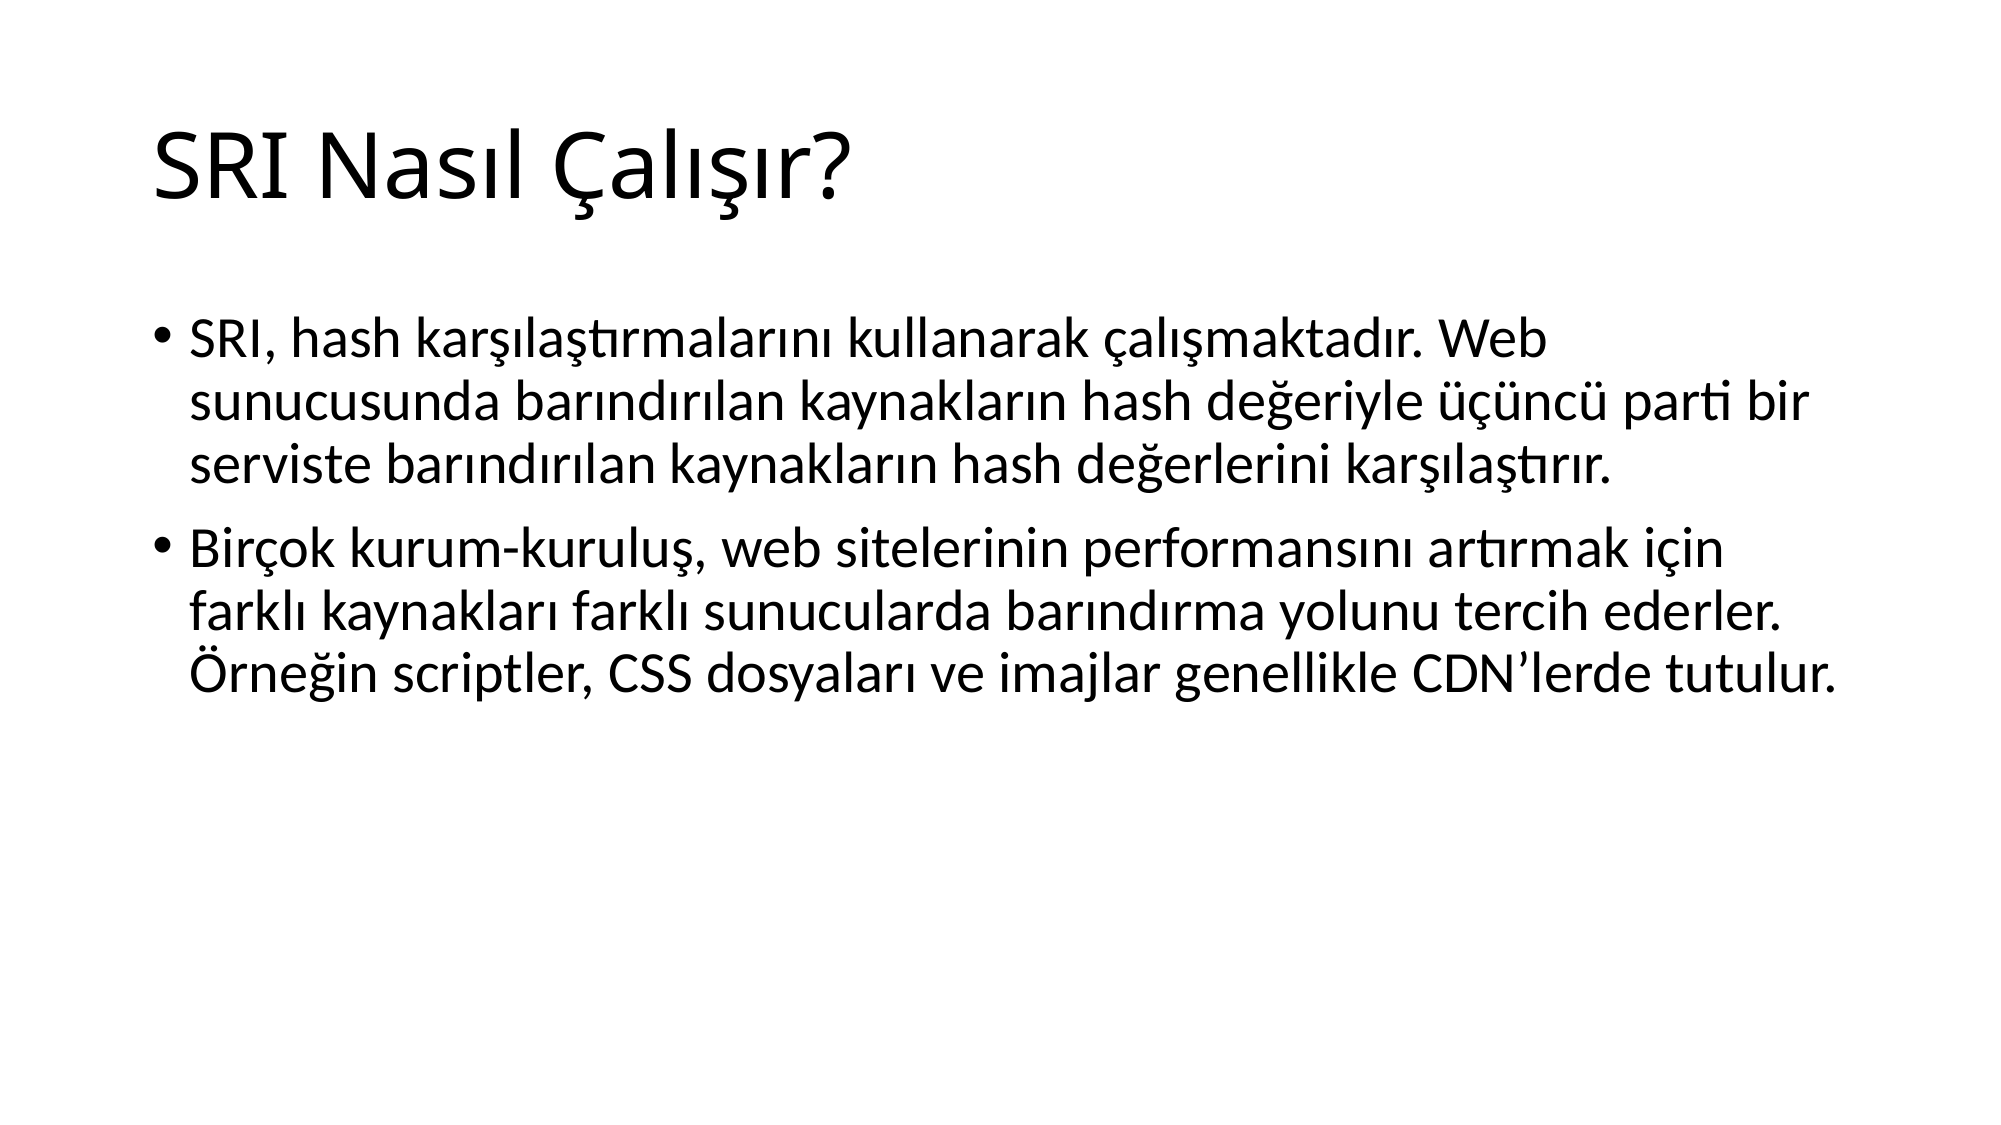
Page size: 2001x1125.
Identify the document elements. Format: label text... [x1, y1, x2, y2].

list SRI, hash karşılaştırmalarını kullanarak çalışmaktadır. Web sunucusunda barındırılan kaynakların hash değeriyle üçüncü parti bir serviste barındırılan kaynakların hash değerlerini karşılaştırır. Birçok kurum-kuruluş, web sitelerinin performansını artırmak için farklı kaynakları farklı sunucularda barındırma yolunu tercih ederler. Örneğin scriptler, CSS dosyaları ve imajlar genellikle CDN’lerde tutulur. [137, 299, 1863, 1014]
title SRI Nasıl Çalışır? [137, 59, 1863, 278]
